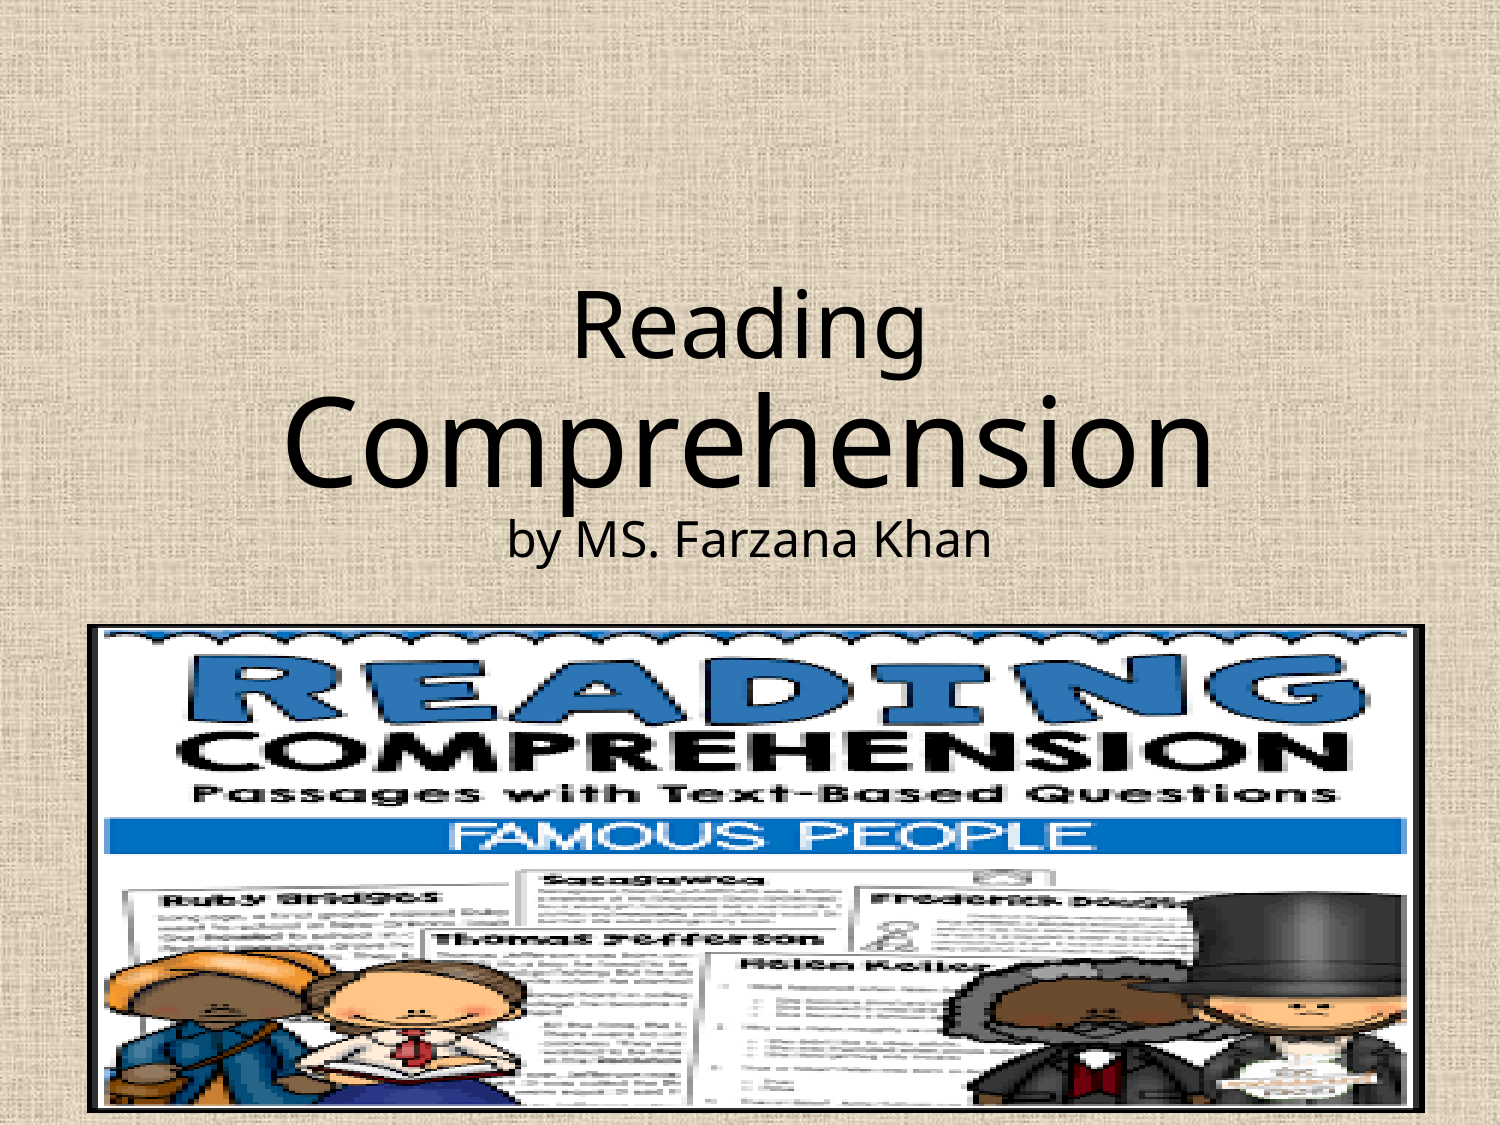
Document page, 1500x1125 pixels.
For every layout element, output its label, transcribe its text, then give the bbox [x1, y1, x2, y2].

title Reading Comprehension by MS. Farzana Khan [187, 184, 1313, 576]
picture [0, 0, 1500, 1125]
